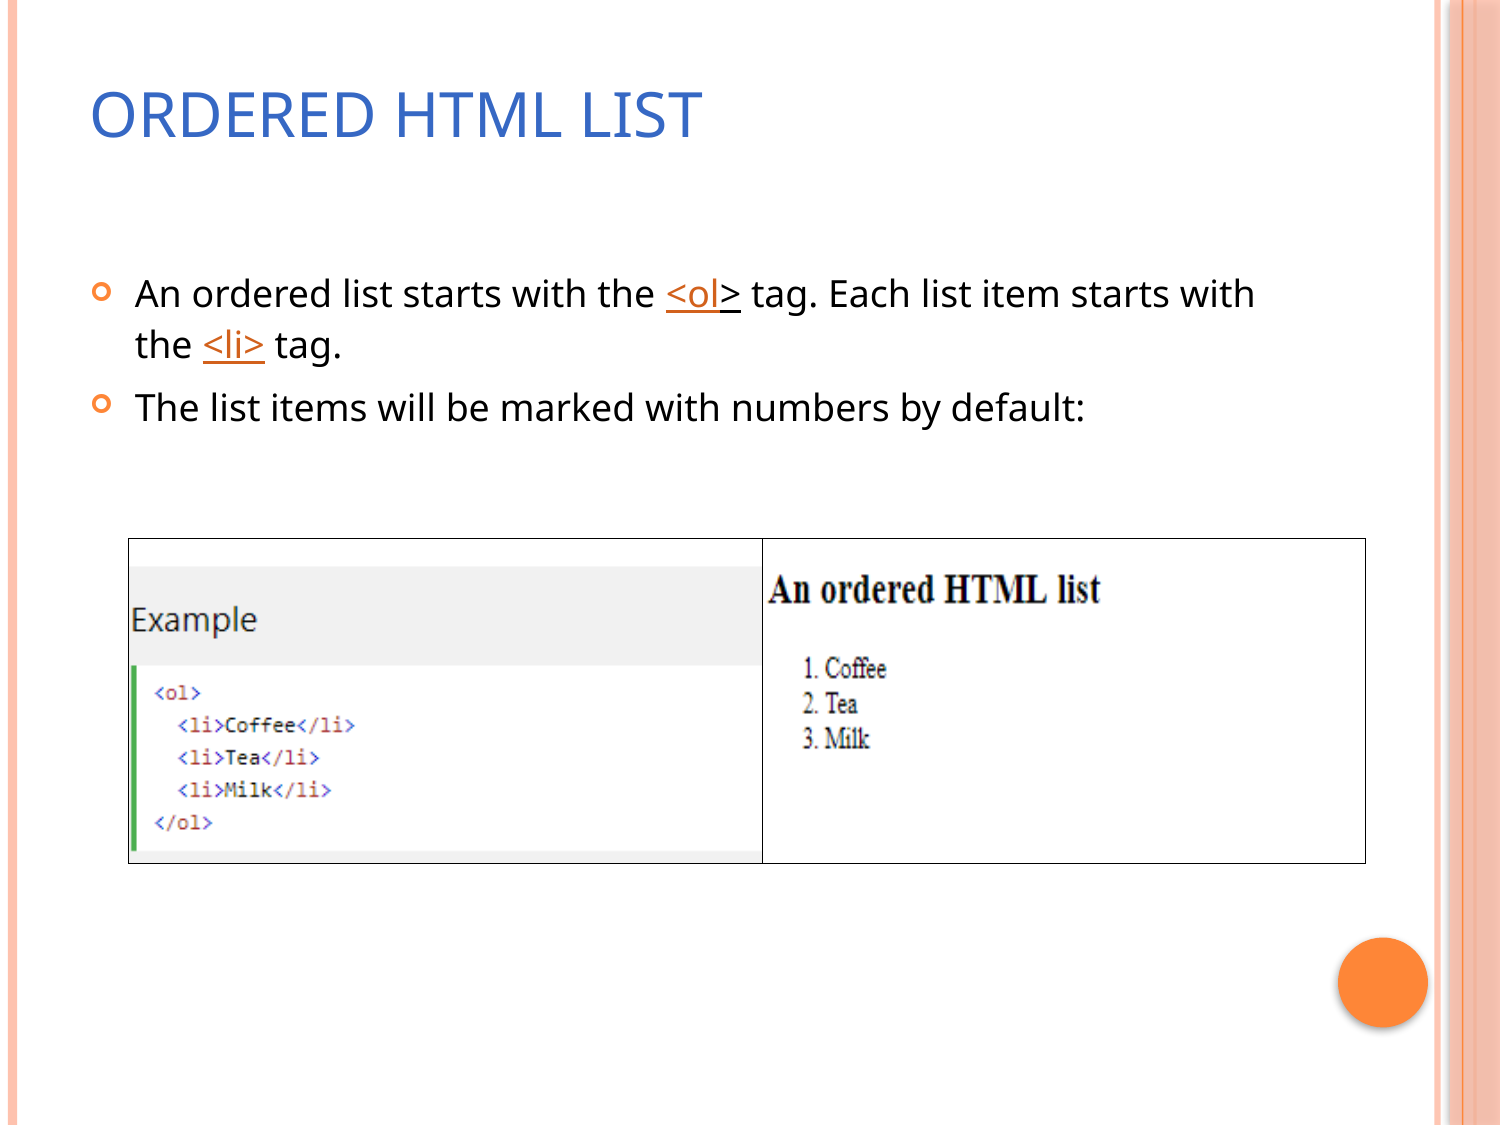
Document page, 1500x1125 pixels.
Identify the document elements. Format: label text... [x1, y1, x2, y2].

title Ordered HTML List [75, 45, 1300, 233]
list An ordered list starts with the <ol> tag. Each list item starts with the <li> tag. The list items will be marked with numbers by default: [75, 262, 1300, 1062]
picture [128, 538, 1366, 864]
